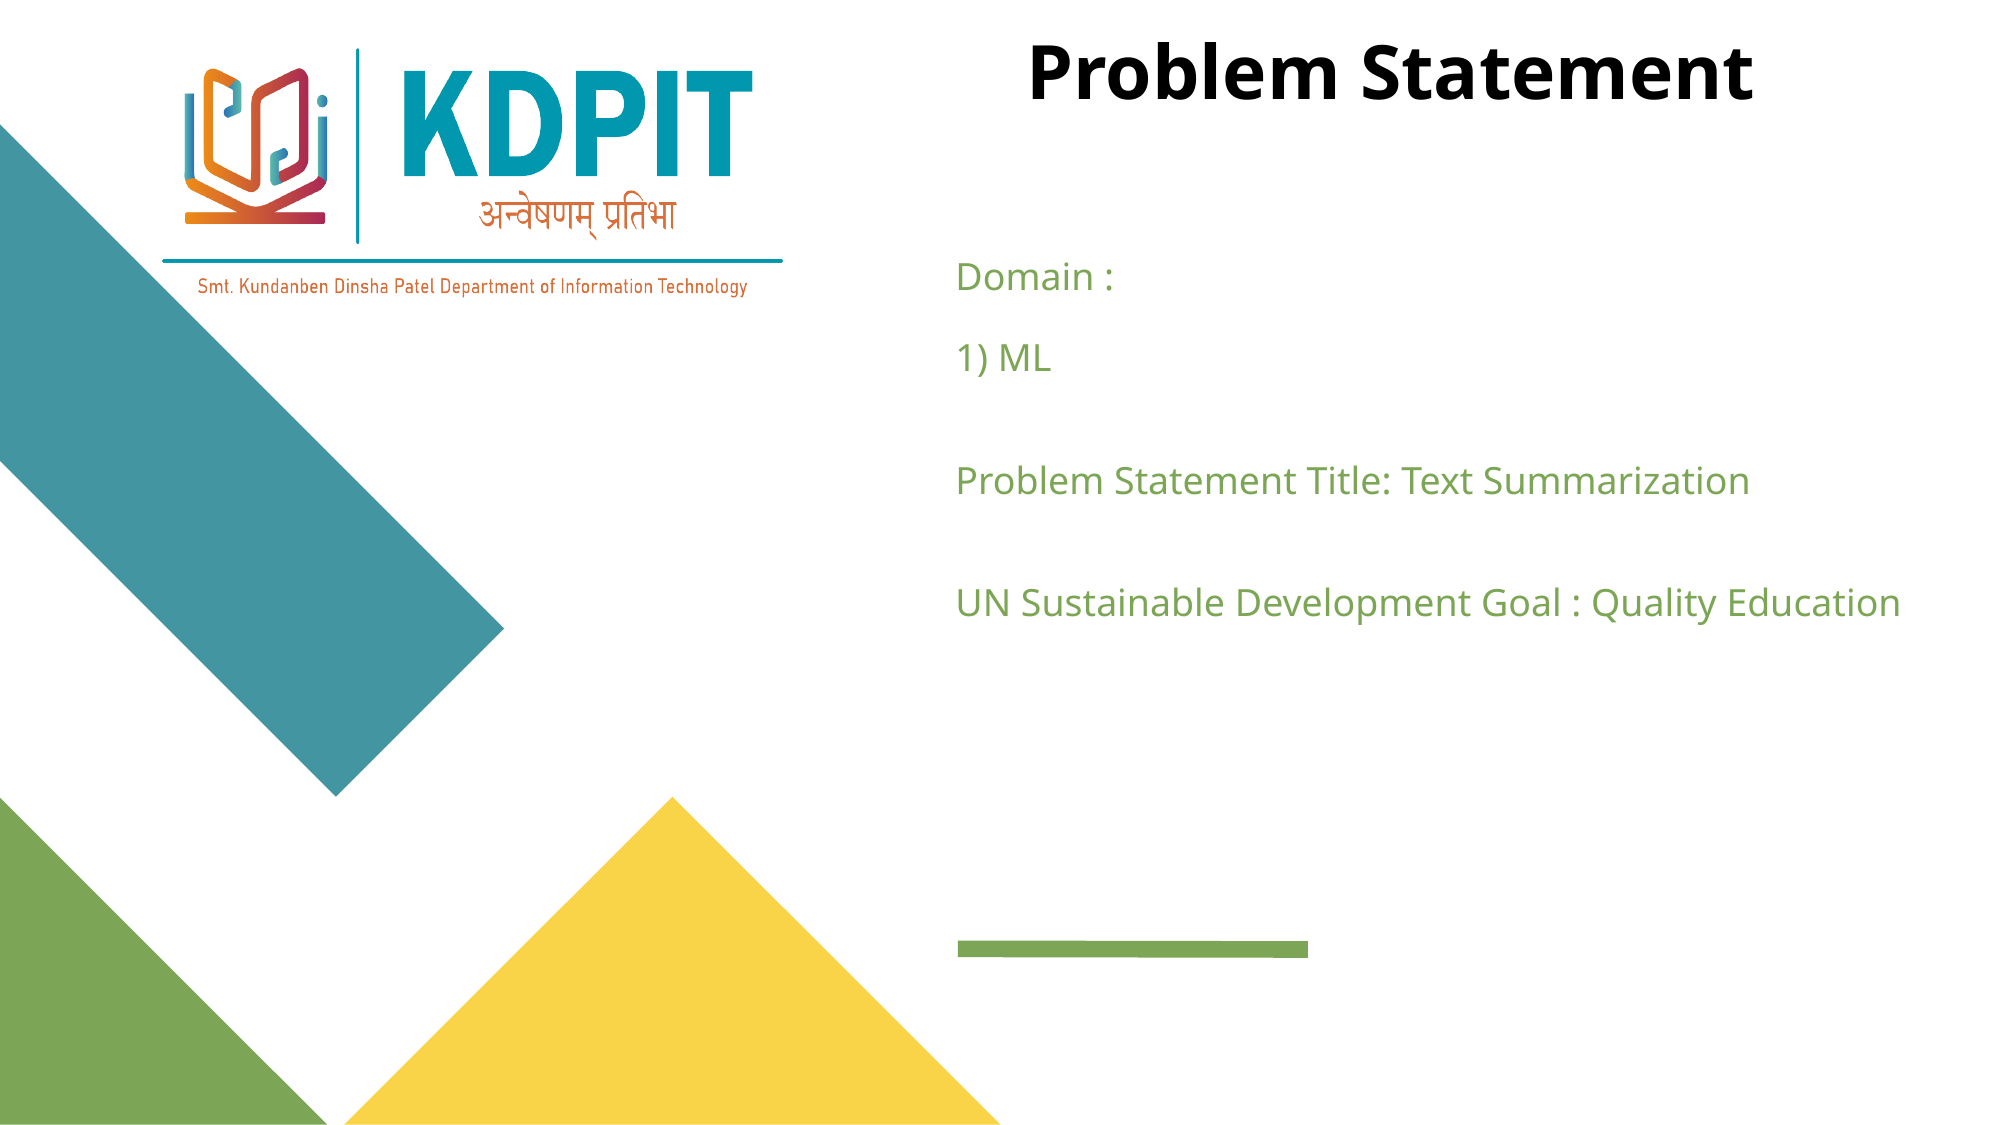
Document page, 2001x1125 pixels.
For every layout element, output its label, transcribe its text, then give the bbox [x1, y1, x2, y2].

picture [162, 48, 783, 299]
list Domain : 1) ML Problem Statement Title: Text Summarization UN Sustainable Development Goal : Quality Education [955, 258, 1948, 1067]
title Problem Statement [861, 24, 1922, 214]
